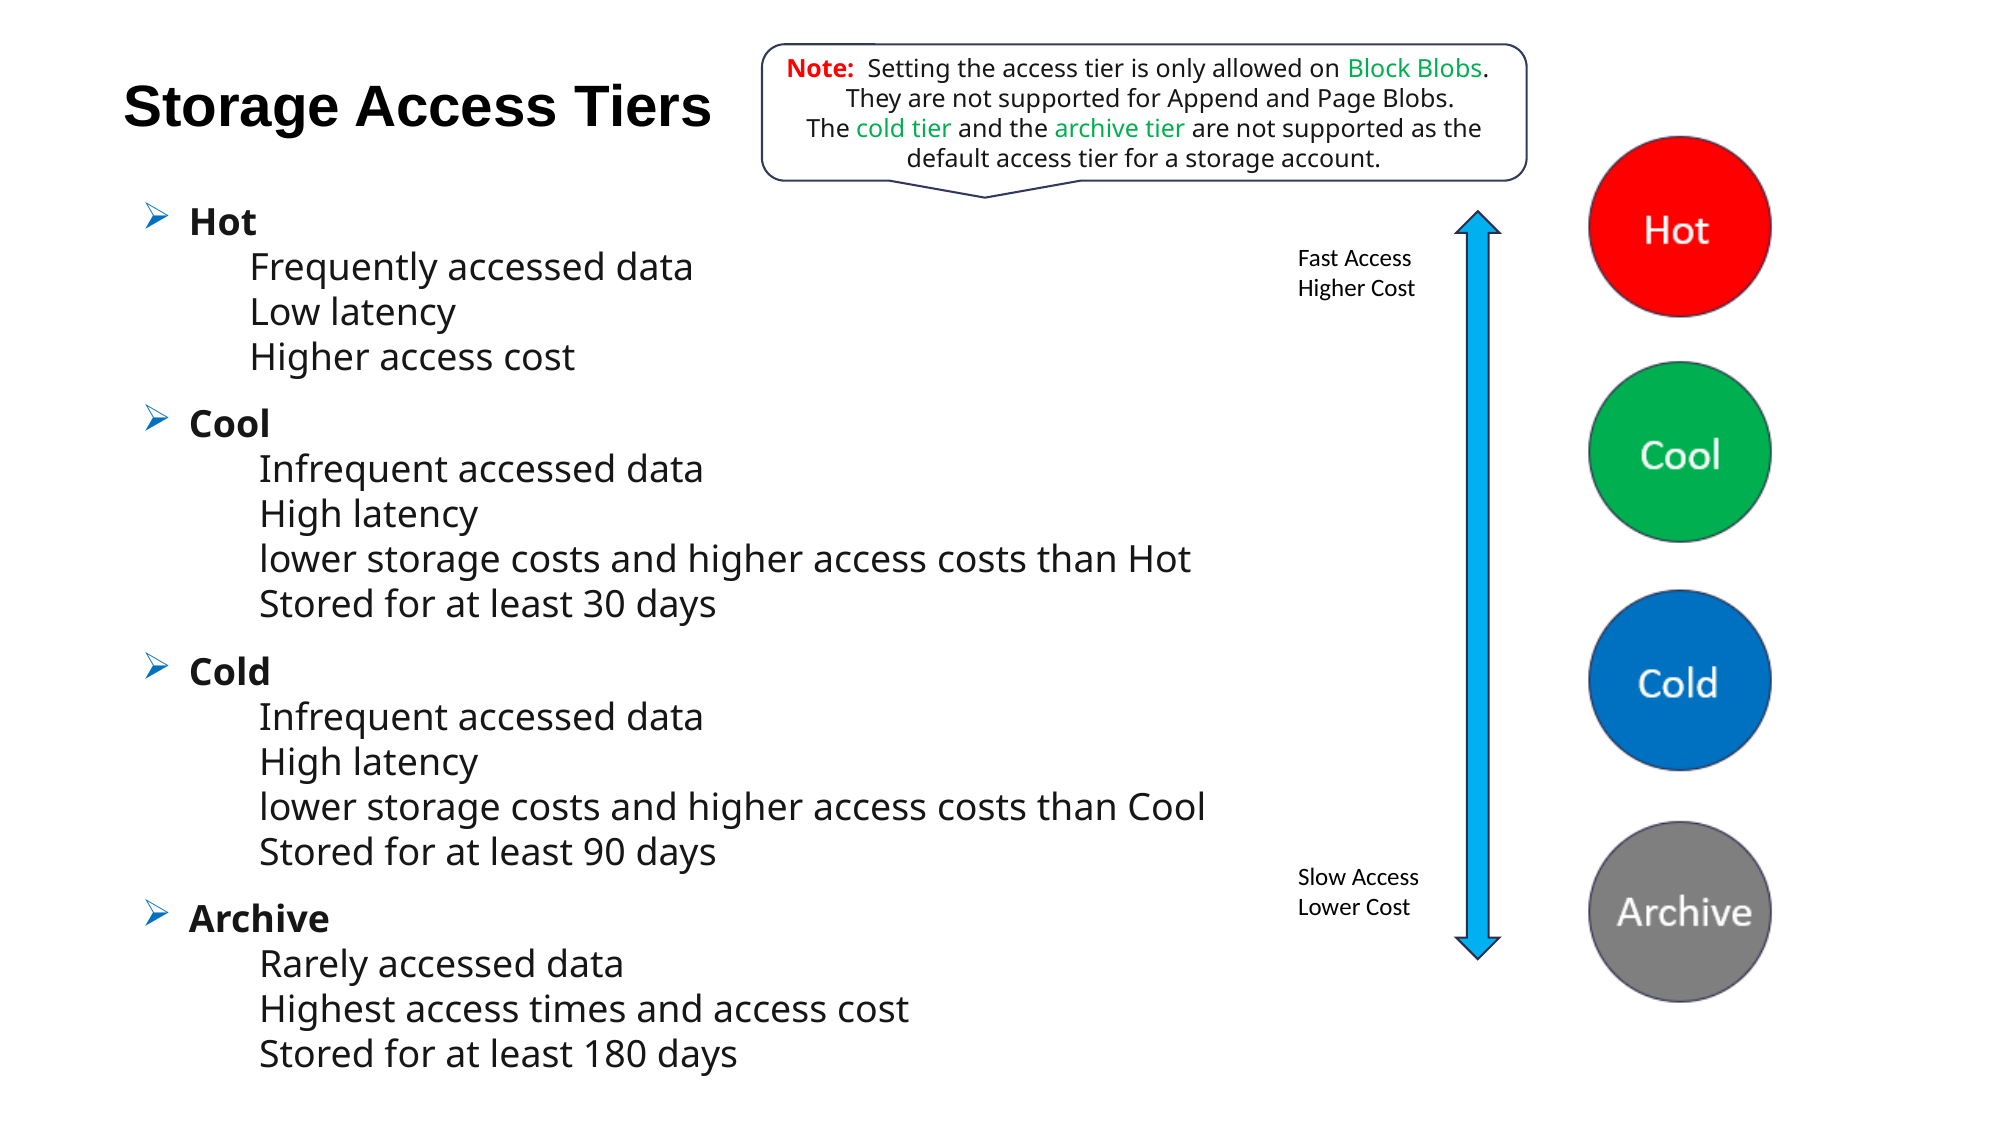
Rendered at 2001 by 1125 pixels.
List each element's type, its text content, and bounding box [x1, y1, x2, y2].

picture [1526, 94, 1841, 1031]
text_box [108, 0, 2000, 746]
text_box [1453, 746, 1502, 961]
text_box Hot Frequently accessed data Low latency Higher access cost Cool Infrequent accessed data High latency lower storage costs and higher access costs than Hot Stored for at least 30 days Cold Infrequent accessed data High latency lower storage costs and higher access costs than Cool Stored for at least 90 days Archive Rarely accessed data Highest access times and access cost Stored for at least 180 days [127, 746, 1323, 1125]
text_box Slow Access Lower Cost [1283, 852, 1476, 928]
